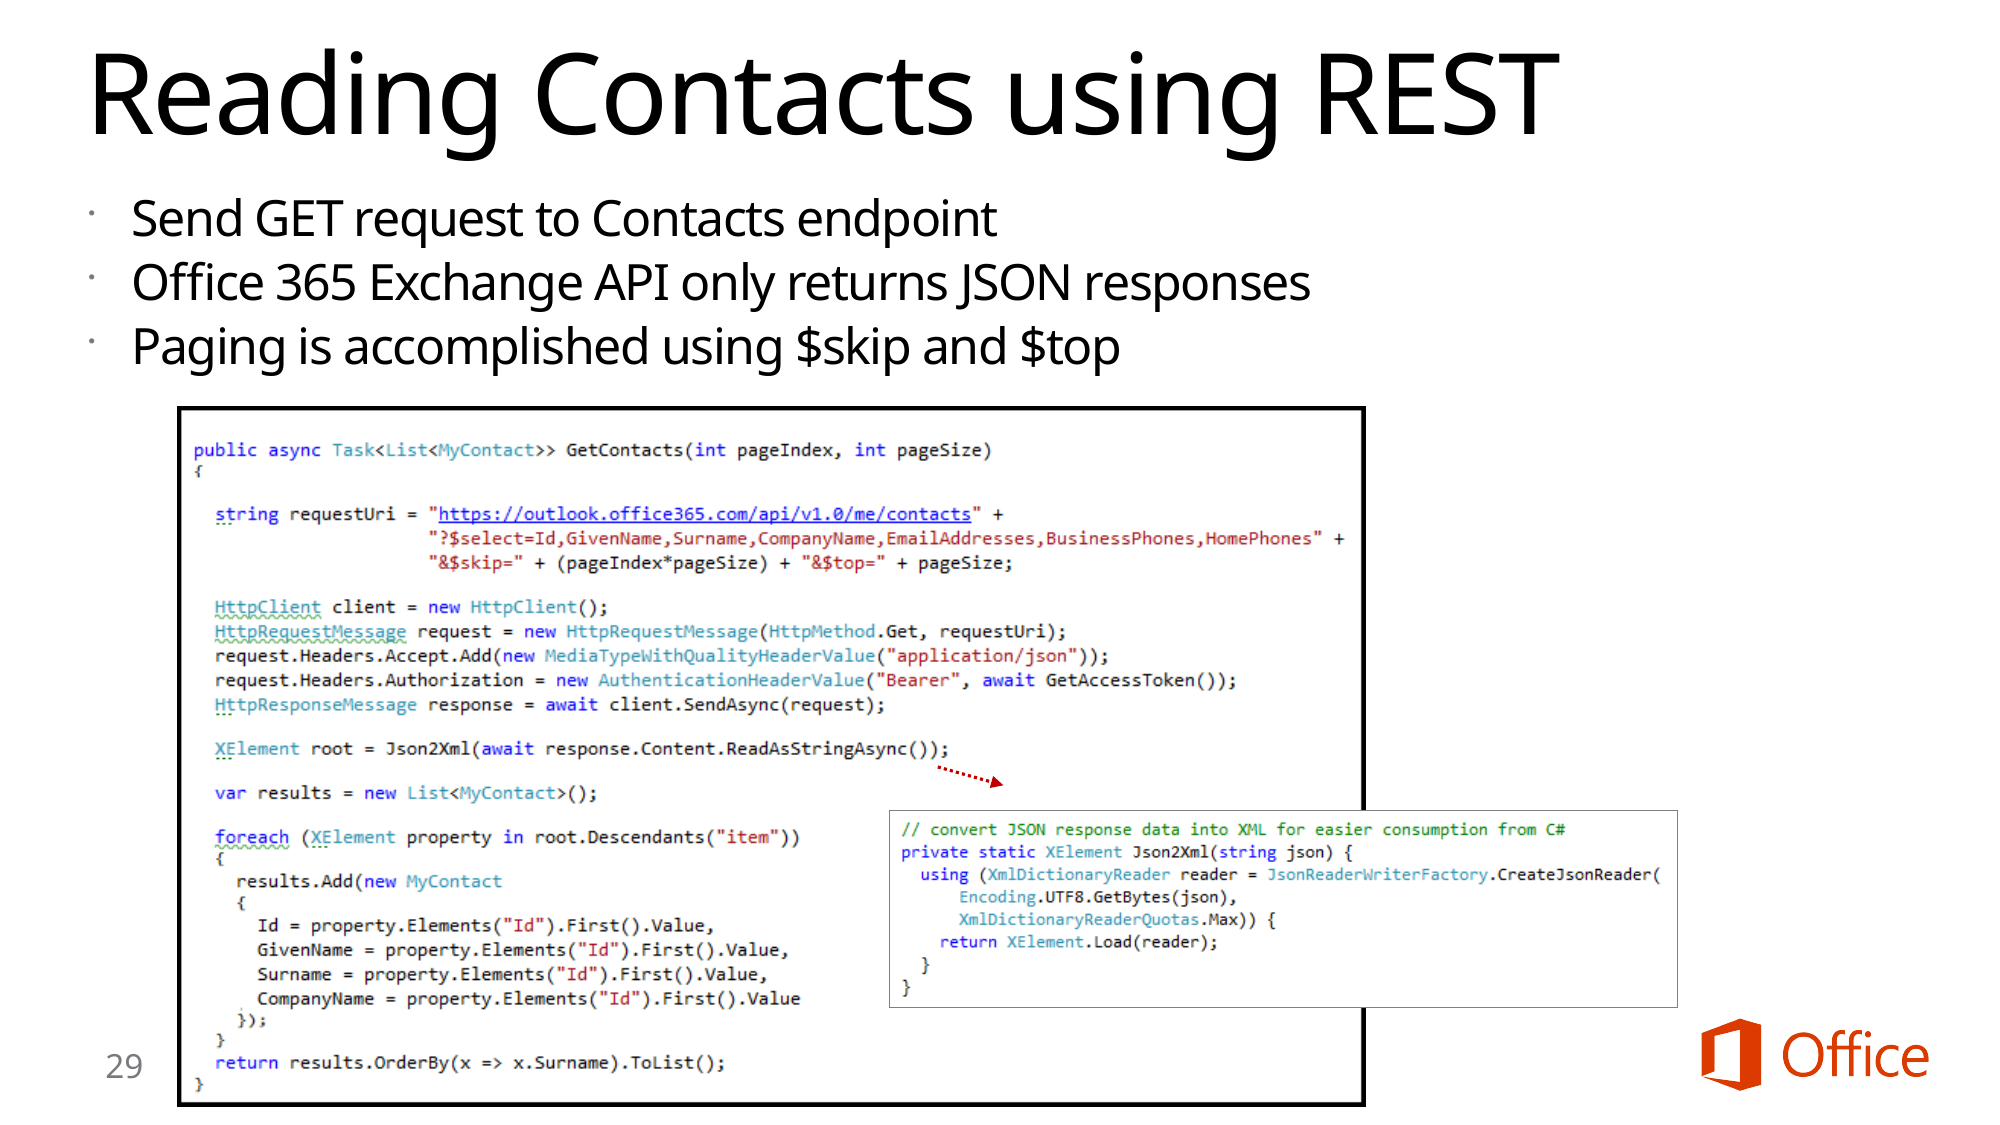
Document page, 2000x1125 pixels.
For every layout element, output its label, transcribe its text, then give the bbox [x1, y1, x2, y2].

list Send GET request to Contacts endpoint Office 365 Exchange API only returns JSON responses Paging is accomplished using $skip and $top [85, 193, 1914, 529]
title Reading Contacts using REST [85, 37, 1914, 161]
picture [177, 406, 1366, 1107]
slide_number 29 [85, 1049, 177, 1086]
picture [1670, 987, 1960, 1122]
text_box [889, 766, 1678, 1008]
